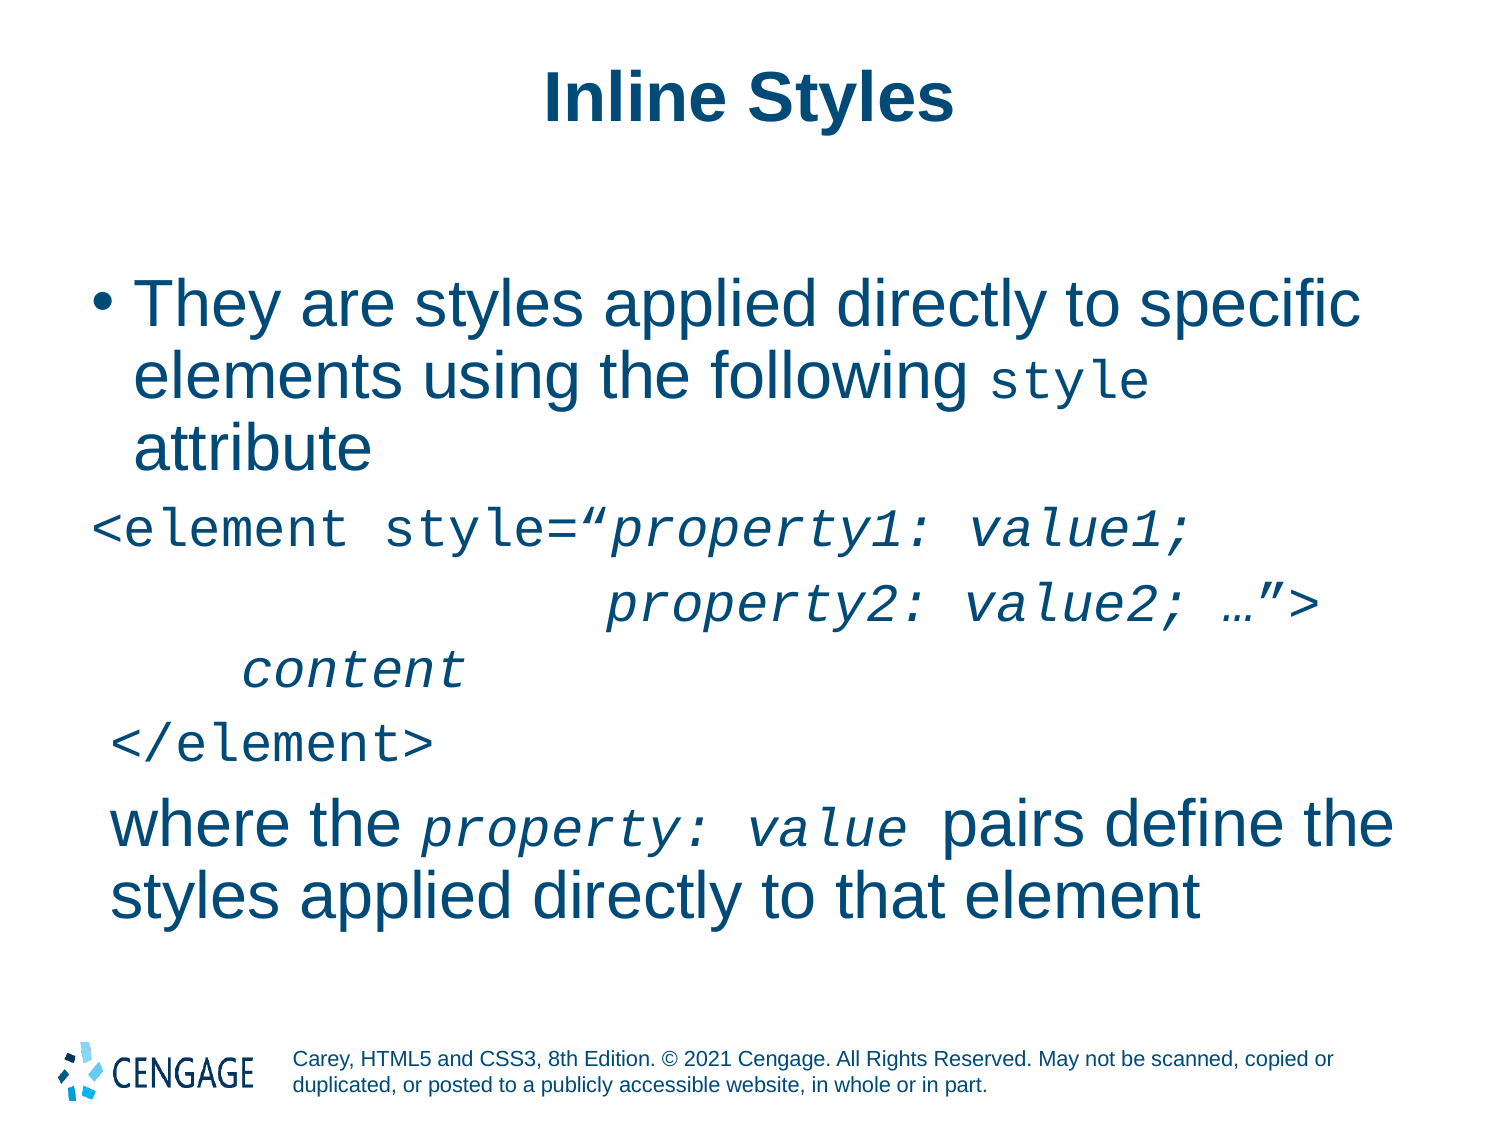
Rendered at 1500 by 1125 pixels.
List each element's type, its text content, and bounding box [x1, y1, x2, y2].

list They are styles applied directly to specific elements using the following style attribute <element style=“property1: value1; property2: value2; …”> content </element> where the property: value pairs define the styles applied directly to that element [91, 268, 1410, 990]
picture [58, 1042, 253, 1101]
title Inline Styles [103, 59, 1397, 171]
